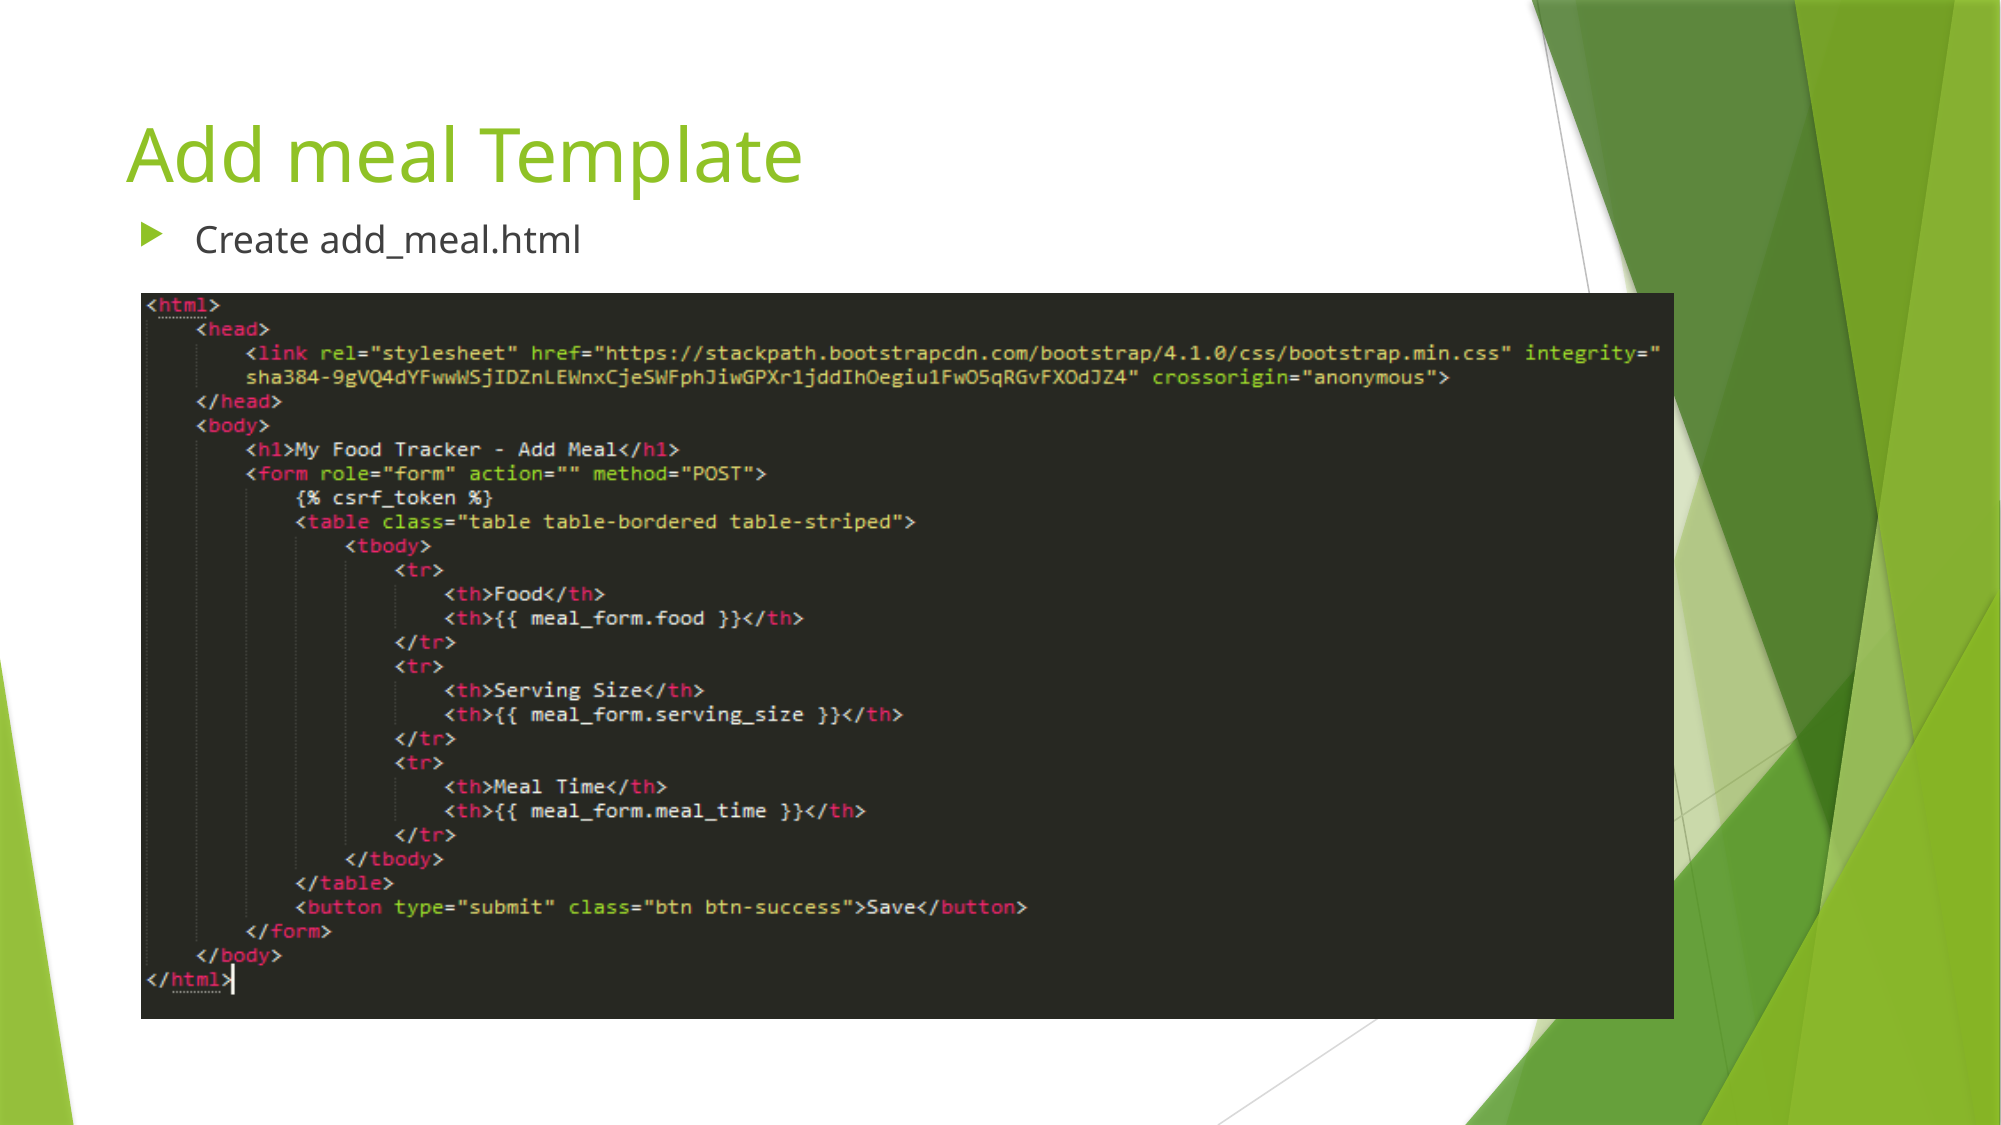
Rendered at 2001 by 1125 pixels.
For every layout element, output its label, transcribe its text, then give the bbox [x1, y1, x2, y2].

list Create add_meal.html [123, 208, 1534, 845]
title Add meal Template [111, 99, 1522, 317]
picture [140, 293, 1674, 1020]
